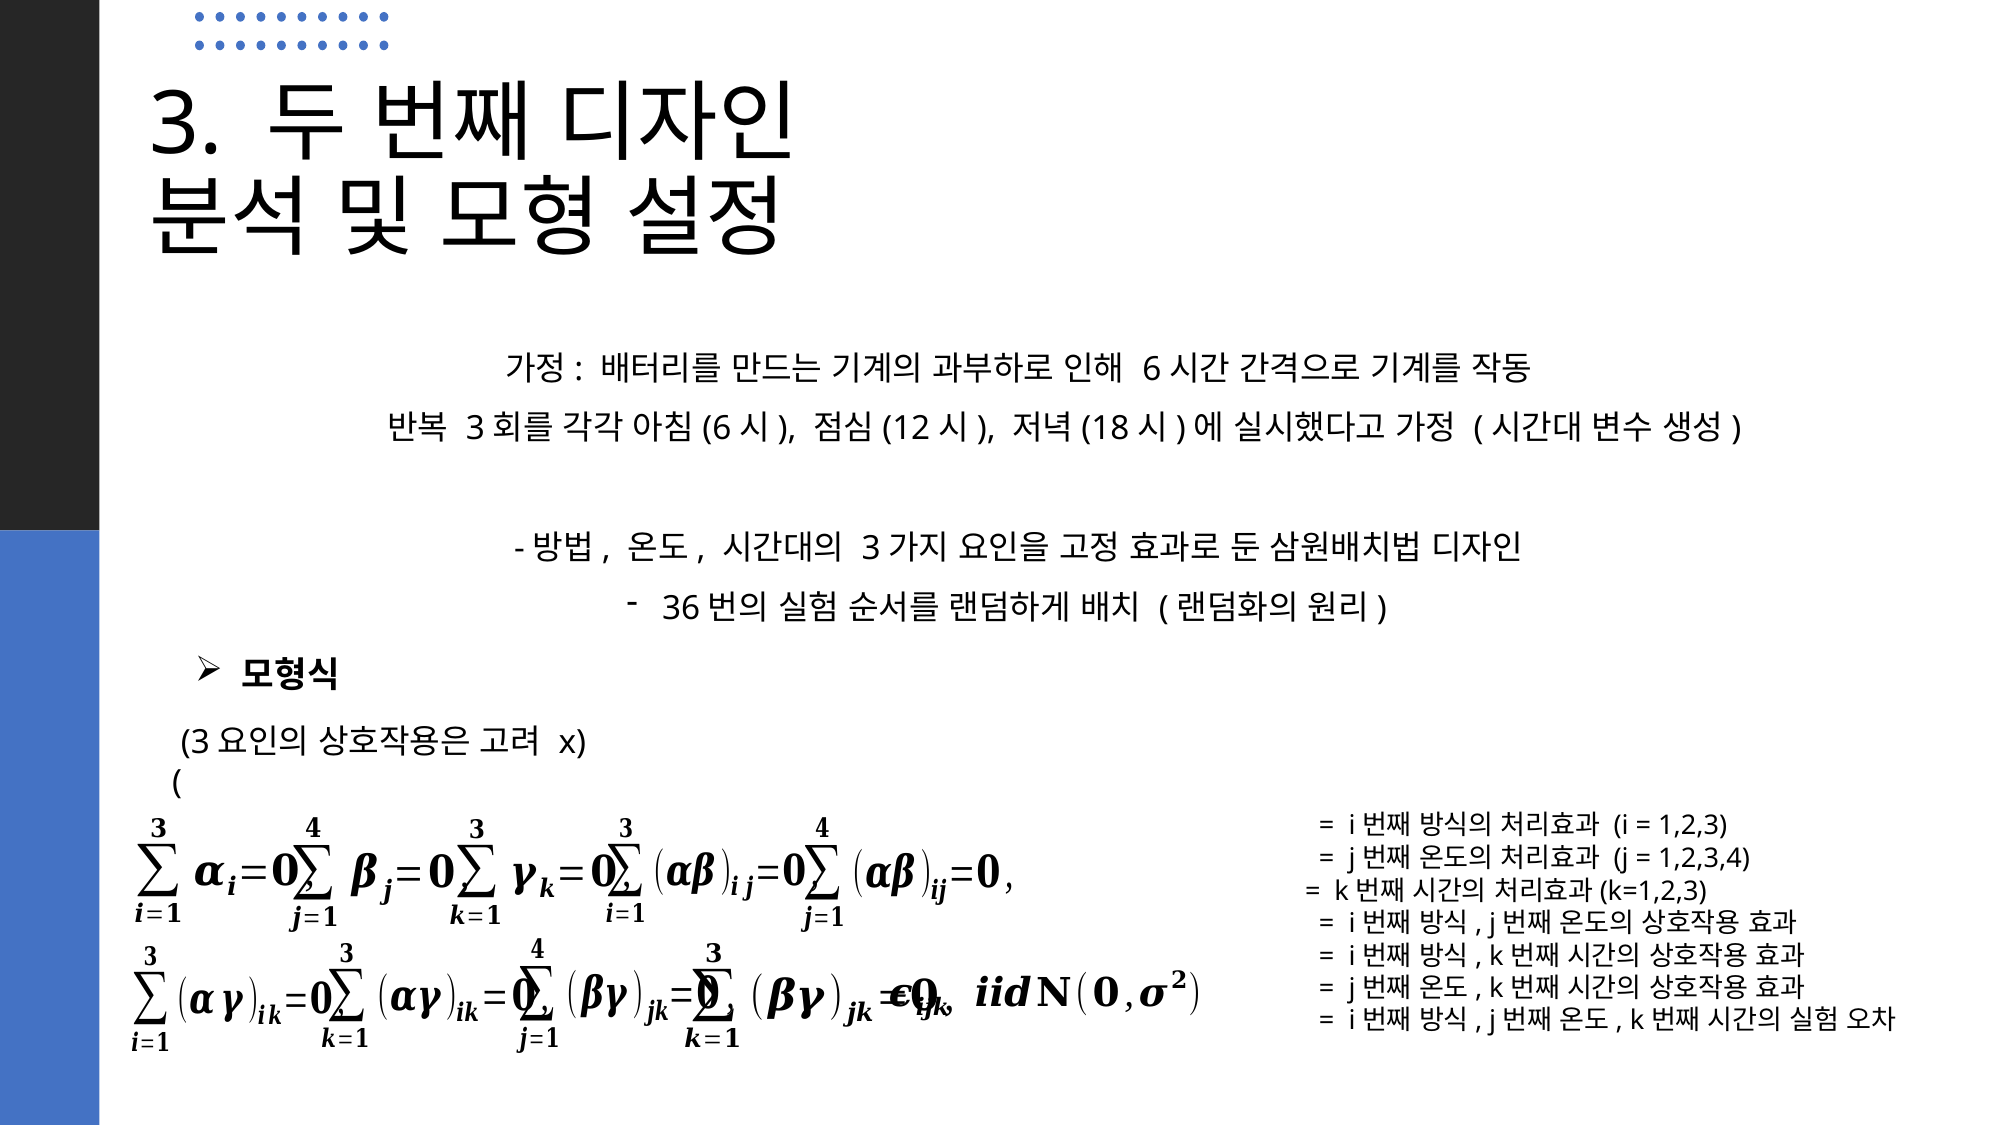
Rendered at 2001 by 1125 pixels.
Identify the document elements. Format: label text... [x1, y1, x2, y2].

text_box [100, 0, 2000, 1125]
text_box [194, 11, 389, 51]
text_box [0, 0, 100, 529]
text_box [0, 529, 100, 1125]
text_box 가정: 배터리를 만드는 기계의 과부하로 인해 6시간 간격으로 기계를 작동 반복 3회를 각각 아침(6시), 점심(12시), 저녁(18시)에 실시했다고 가정 (시간대 변수 생성) -방법, 온도, 시간대의 3가지 요인을 고정 효과로 둔 삼원배치법 디자인 36번의 실험 순서를 랜덤하게 배치 (랜덤화의 원리) [275, 319, 1762, 634]
title 3. 두 번째 디자인 분석 및 모형 설정 [134, 28, 892, 275]
text_box 모형식 [195, 651, 1454, 695]
